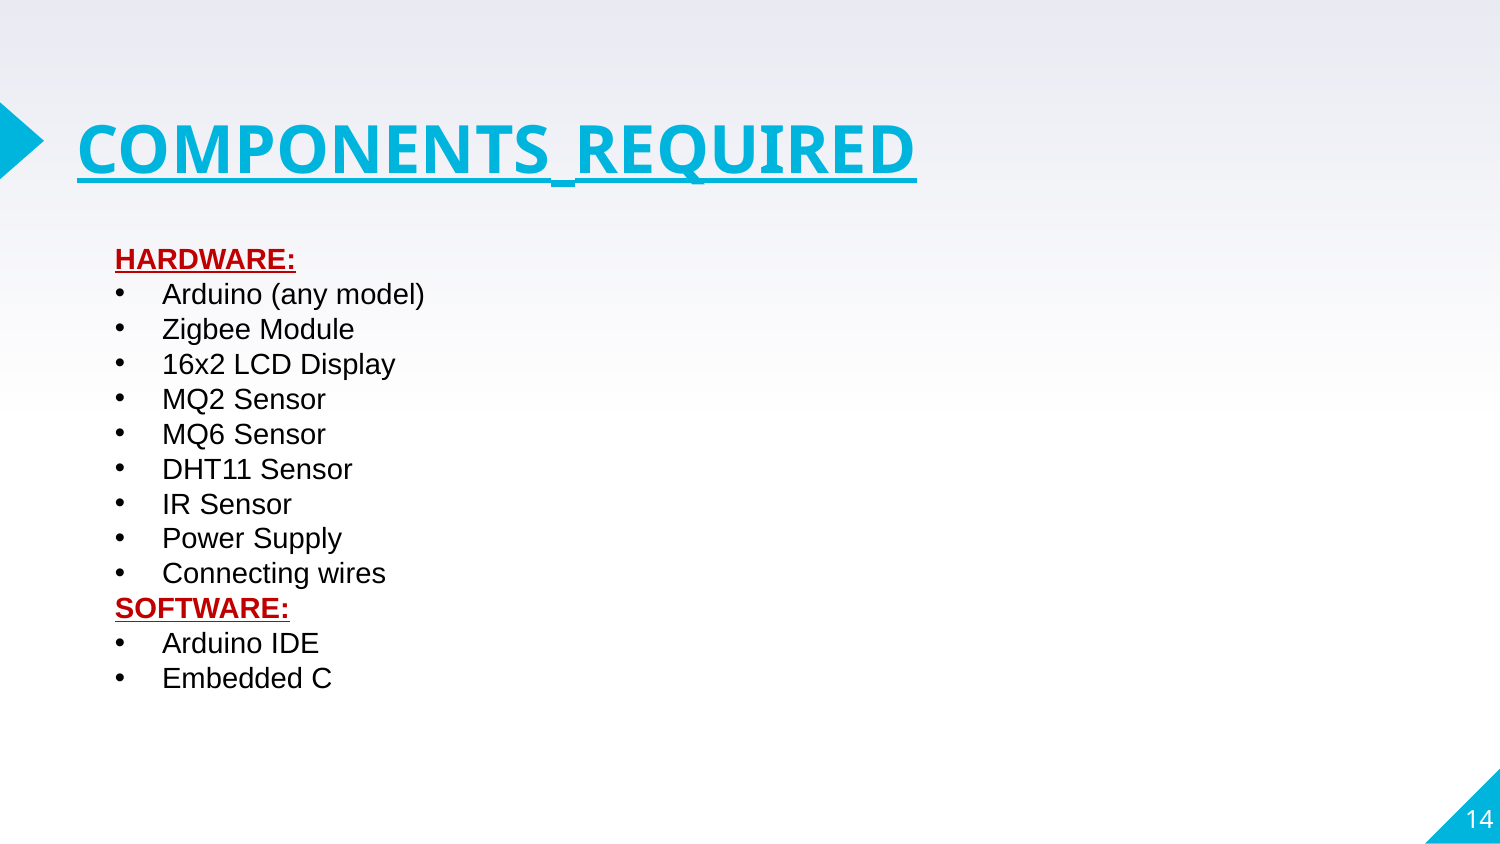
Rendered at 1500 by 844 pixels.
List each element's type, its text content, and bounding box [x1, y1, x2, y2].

text_box HARDWARE: Arduino (any model) Zigbee Module 16x2 LCD Display MQ2 Sensor MQ6 Sensor DHT11 Sensor IR Sensor Power Supply Connecting wires SOFTWARE: Arduino IDE Embedded C [100, 232, 1125, 702]
slide_number 14 [1418, 760, 1494, 838]
title COMPONENTS REQUIRED [76, 102, 1002, 186]
